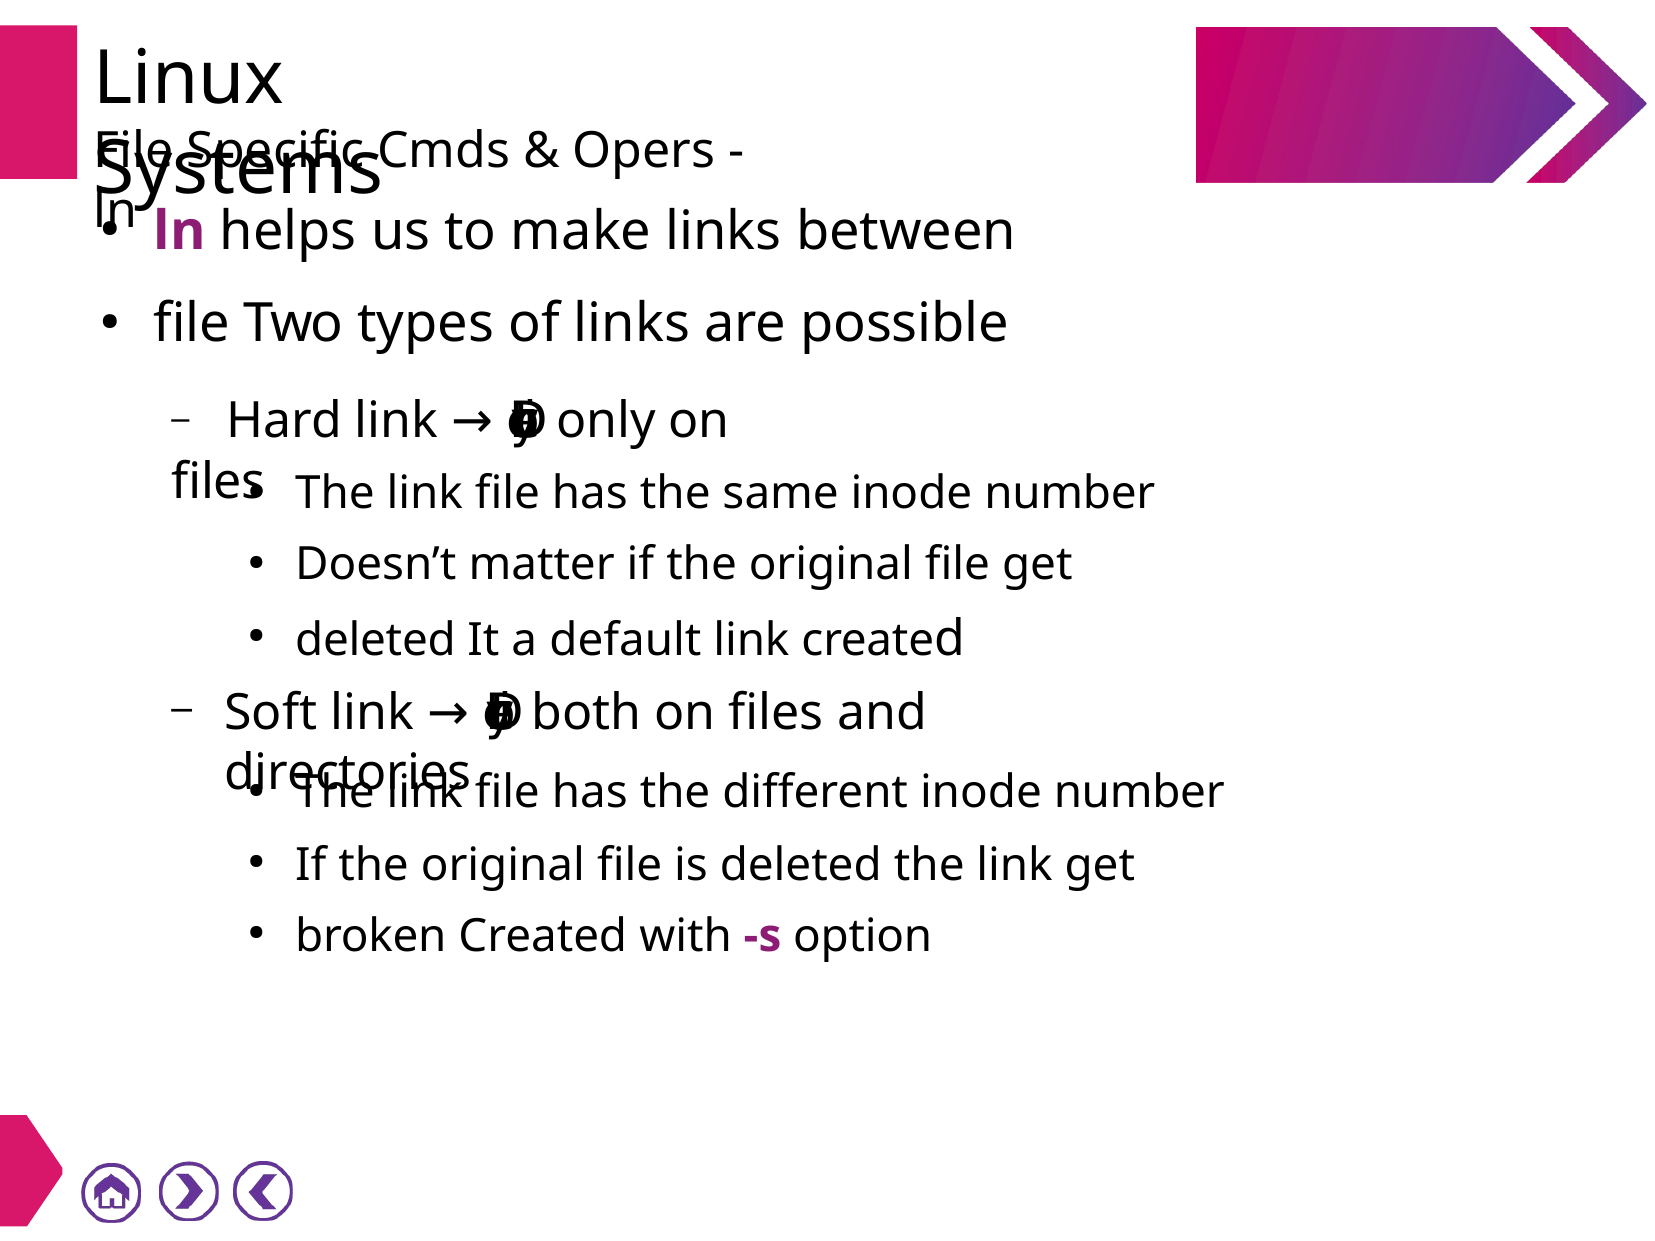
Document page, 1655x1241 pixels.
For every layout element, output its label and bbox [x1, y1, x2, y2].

text_box [246, 618, 267, 646]
text_box [169, 378, 1235, 666]
text_box [169, 681, 195, 729]
picture [80, 1163, 141, 1223]
picture [159, 1161, 219, 1222]
text_box [91, 115, 1079, 353]
picture [1196, 27, 1647, 183]
picture [233, 1161, 293, 1222]
title [91, 26, 564, 115]
text_box [246, 915, 267, 943]
text_box [246, 545, 267, 573]
text_box [222, 678, 1280, 961]
text_box [246, 844, 267, 872]
text_box [98, 301, 122, 334]
